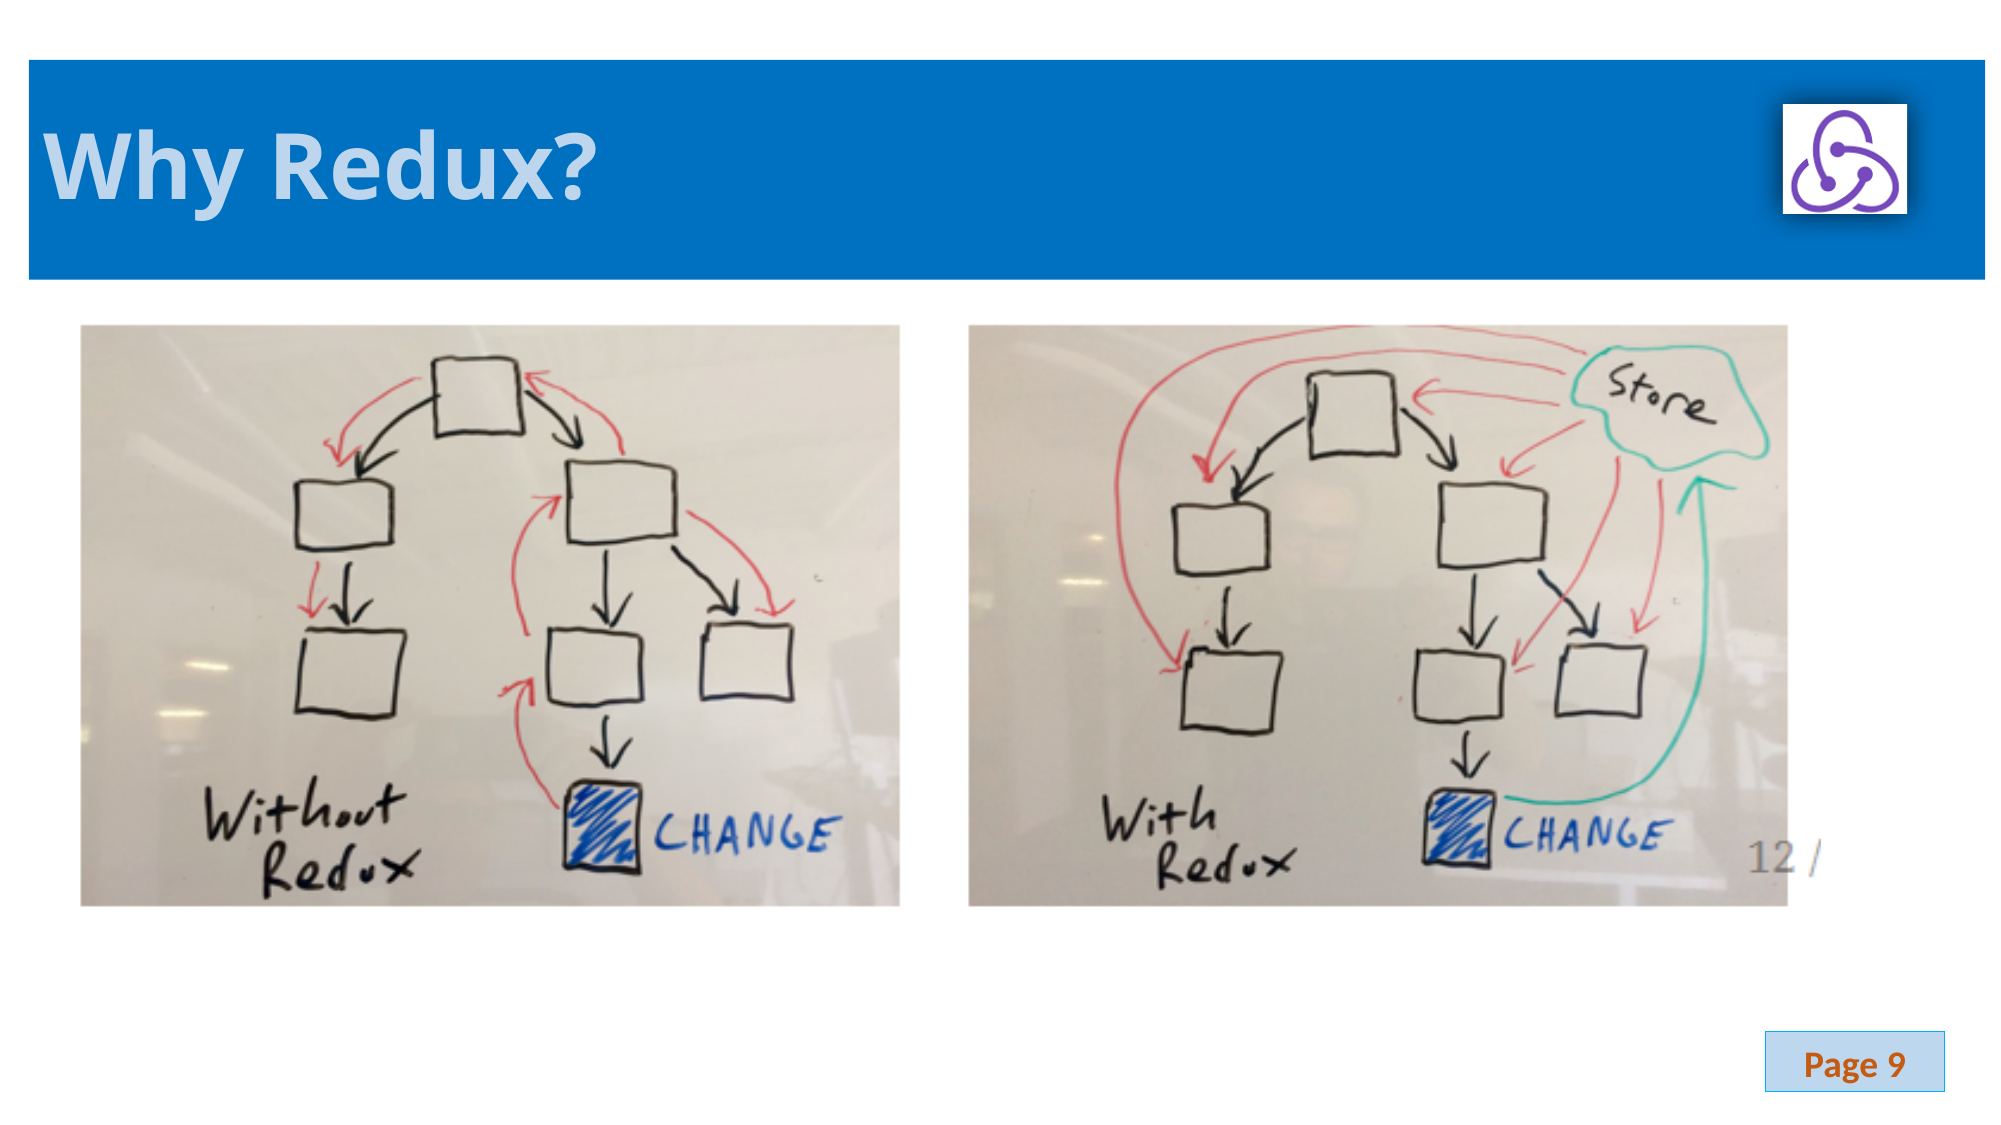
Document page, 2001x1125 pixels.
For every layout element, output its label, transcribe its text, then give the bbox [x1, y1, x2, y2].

text_box Page 9 [1765, 1031, 1945, 1092]
picture [1782, 104, 1908, 214]
title Why Redux? [28, 59, 1986, 280]
picture [72, 313, 1822, 914]
